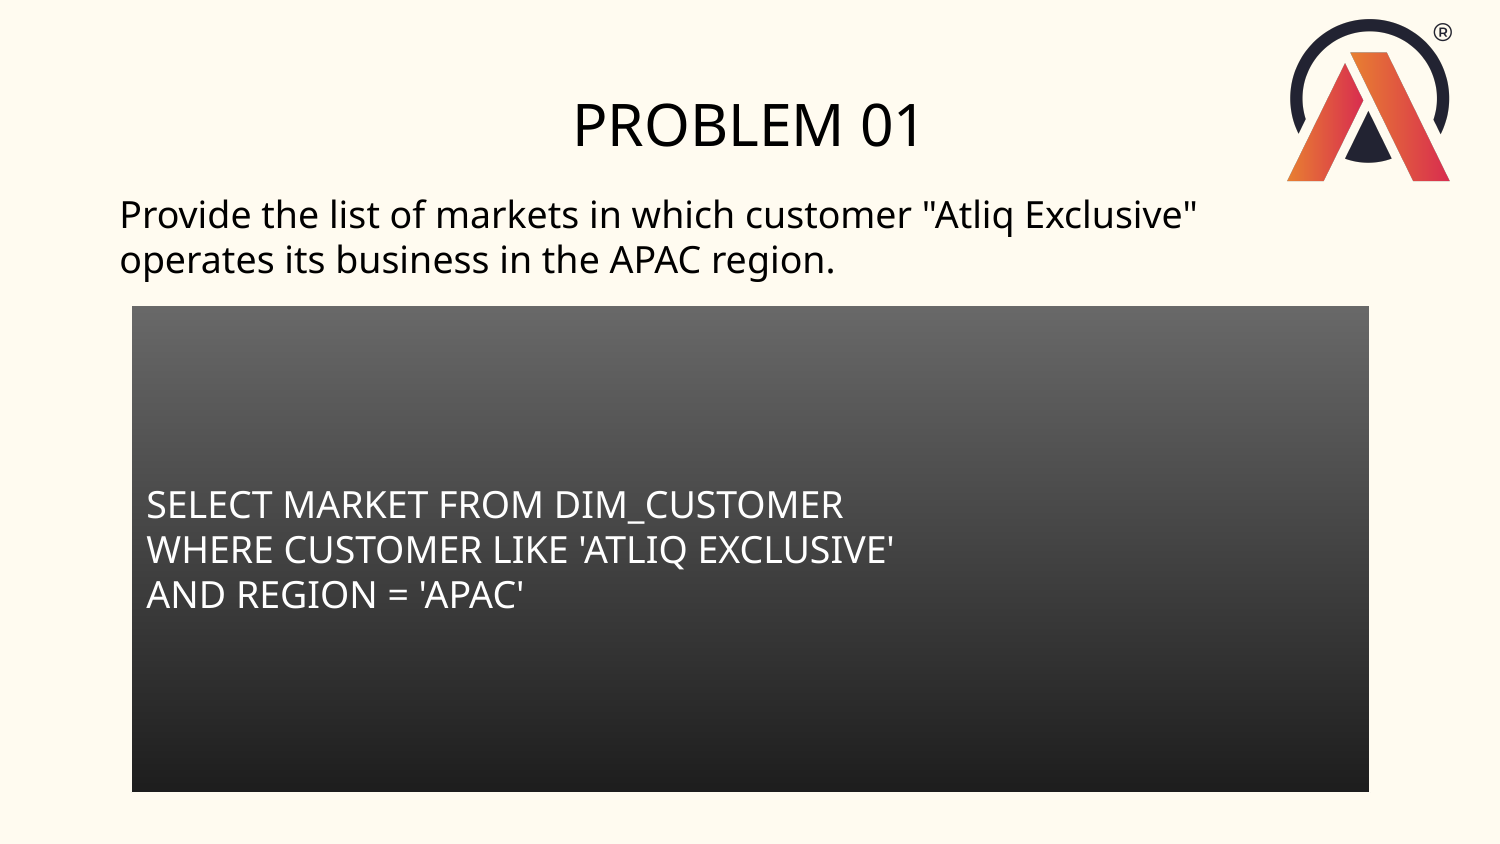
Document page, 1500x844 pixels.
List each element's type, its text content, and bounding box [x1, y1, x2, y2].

text_box SELECT MARKET FROM DIM_CUSTOMER WHERE CUSTOMER LIKE 'ATLIQ EXCLUSIVE' AND REGION = 'APAC' [131, 305, 1371, 793]
picture [1285, 14, 1457, 183]
title PROBLEM 01 [51, 72, 1280, 174]
text_box Provide the list of markets in which customer "Atliq Exclusive" operates its business in the APAC region. [104, 176, 1265, 311]
